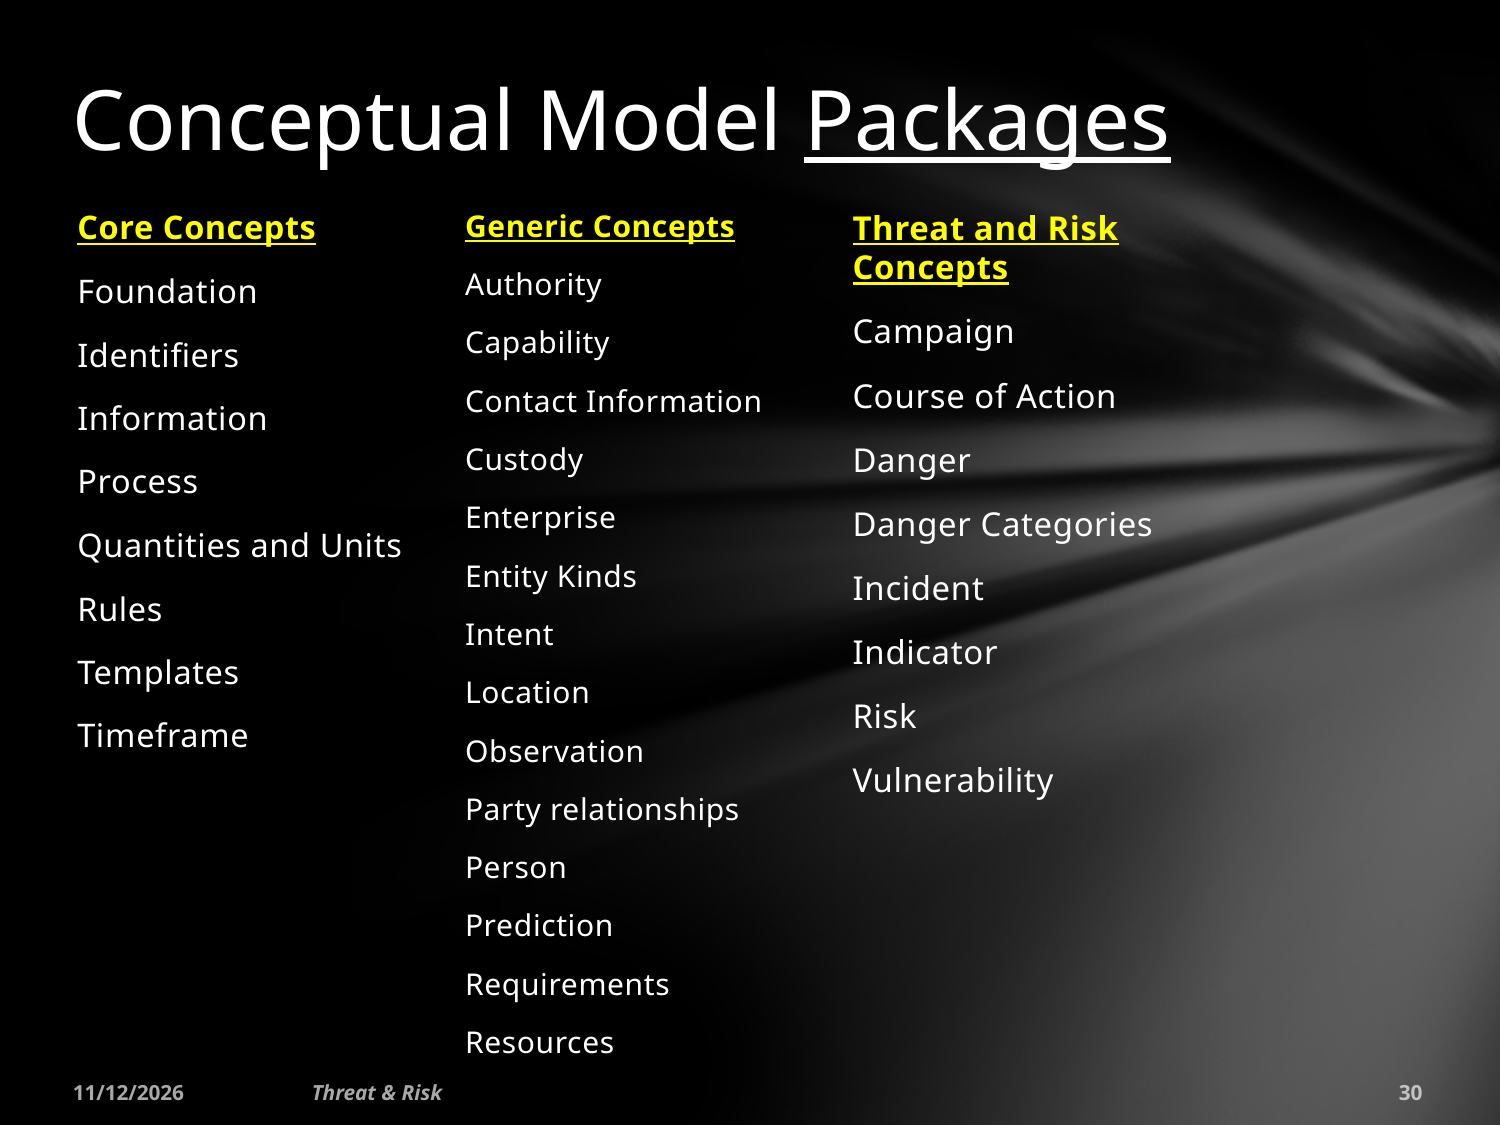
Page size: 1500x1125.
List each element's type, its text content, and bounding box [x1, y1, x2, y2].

list Threat and Risk Concepts Campaign Course of Action Danger Danger Categories Incident Indicator Risk Vulnerability [837, 200, 1288, 813]
list Generic Concepts Authority Capability Contact Information Custody Enterprise Entity Kinds Intent Location Observation Party relationships Person Prediction Requirements Resources [450, 200, 825, 1075]
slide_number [57, 1073, 296, 1115]
title Conceptual Model Packages [57, 37, 1318, 175]
slide_number 30 [1293, 1073, 1438, 1115]
list Core Concepts Foundation Identifiers Information Process Quantities and Units Rules Templates Timeframe [62, 200, 443, 763]
footer Threat & Risk [296, 1073, 968, 1115]
